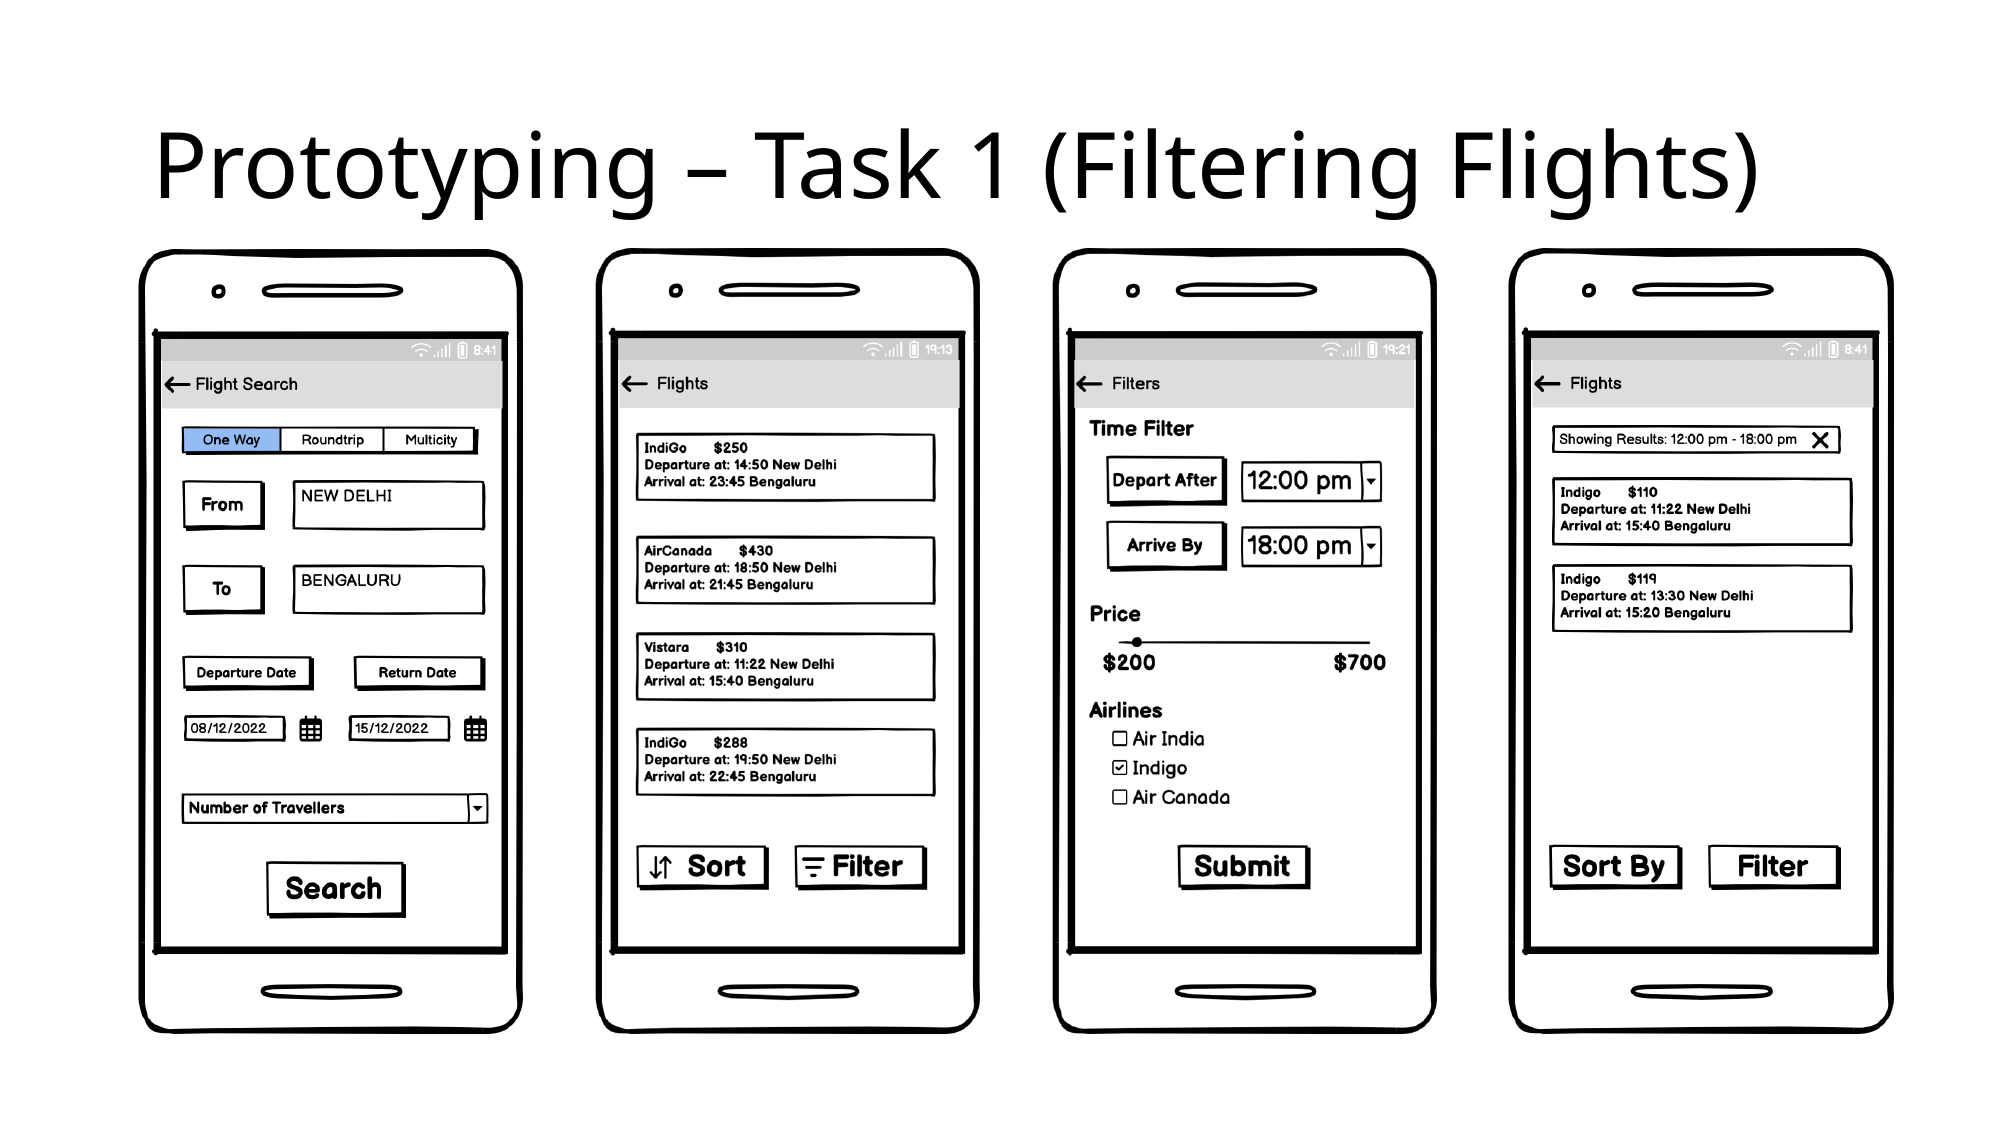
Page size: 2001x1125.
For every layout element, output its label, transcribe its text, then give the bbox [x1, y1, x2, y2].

picture [594, 248, 980, 1034]
picture [137, 249, 523, 1034]
title Prototyping – Task 1 (Filtering Flights) [137, 59, 1863, 278]
picture [1050, 248, 1437, 1034]
picture [1507, 248, 1894, 1034]
